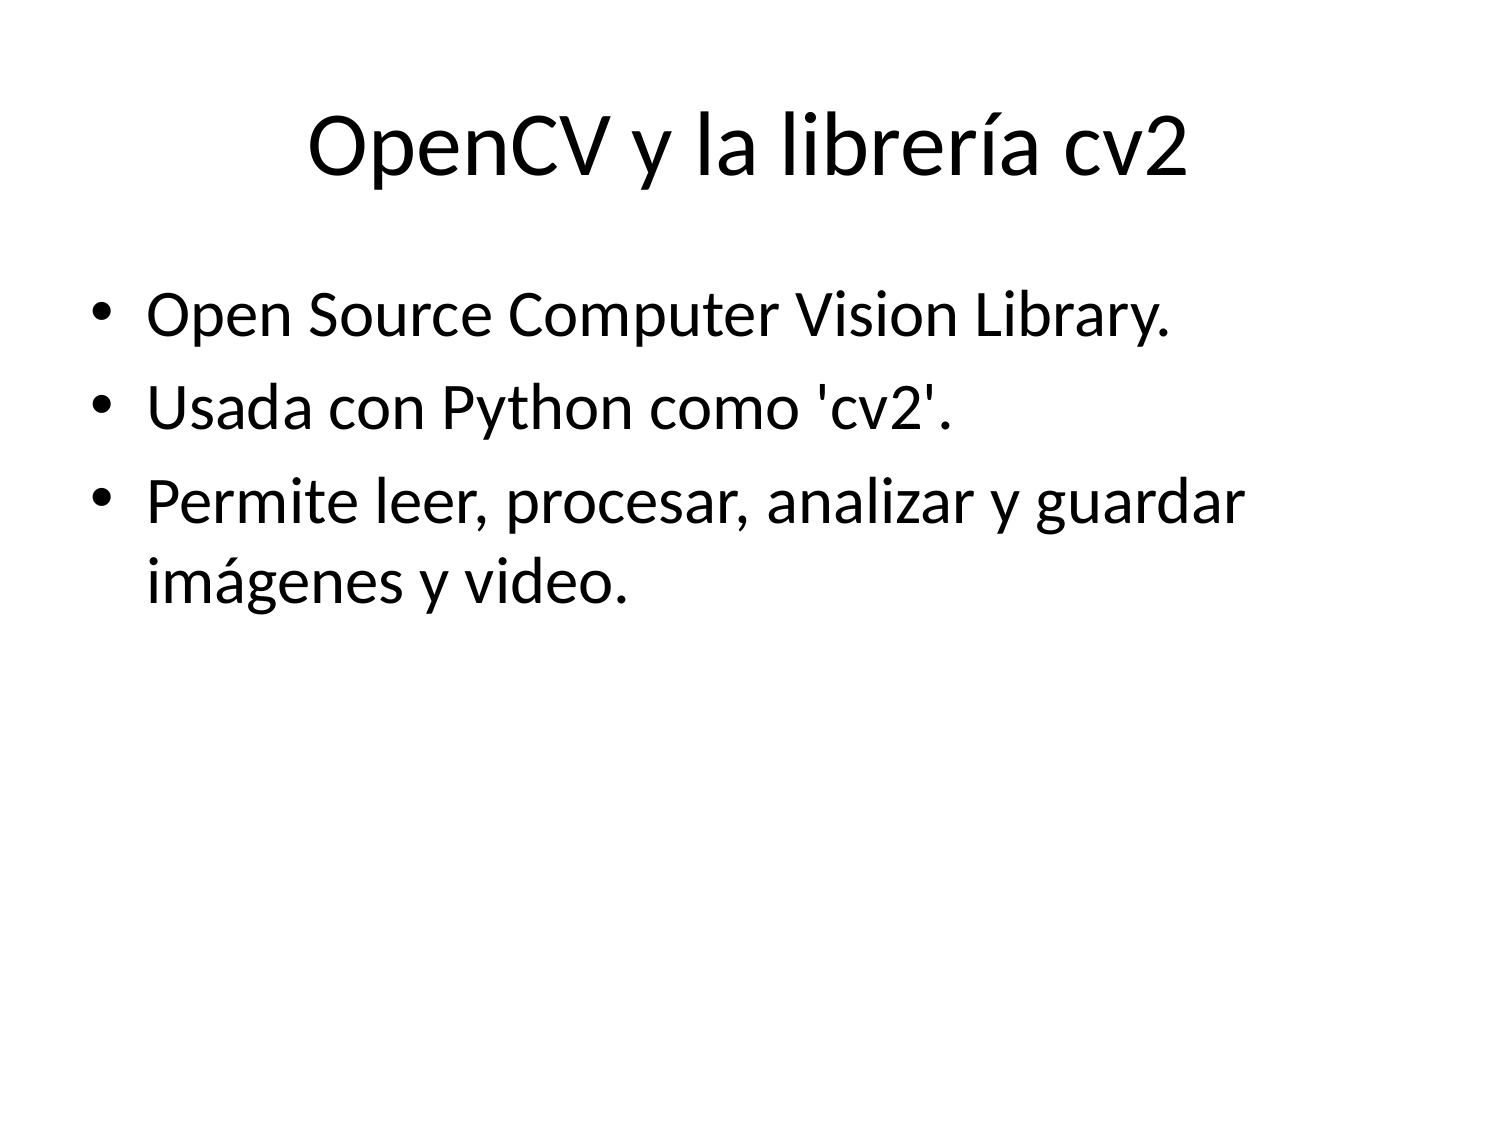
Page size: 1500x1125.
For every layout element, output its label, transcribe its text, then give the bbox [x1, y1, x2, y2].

list Open Source Computer Vision Library. Usada con Python como 'cv2'. Permite leer, procesar, analizar y guardar imágenes y video. [75, 262, 1425, 1005]
title OpenCV y la librería cv2 [75, 45, 1425, 233]
